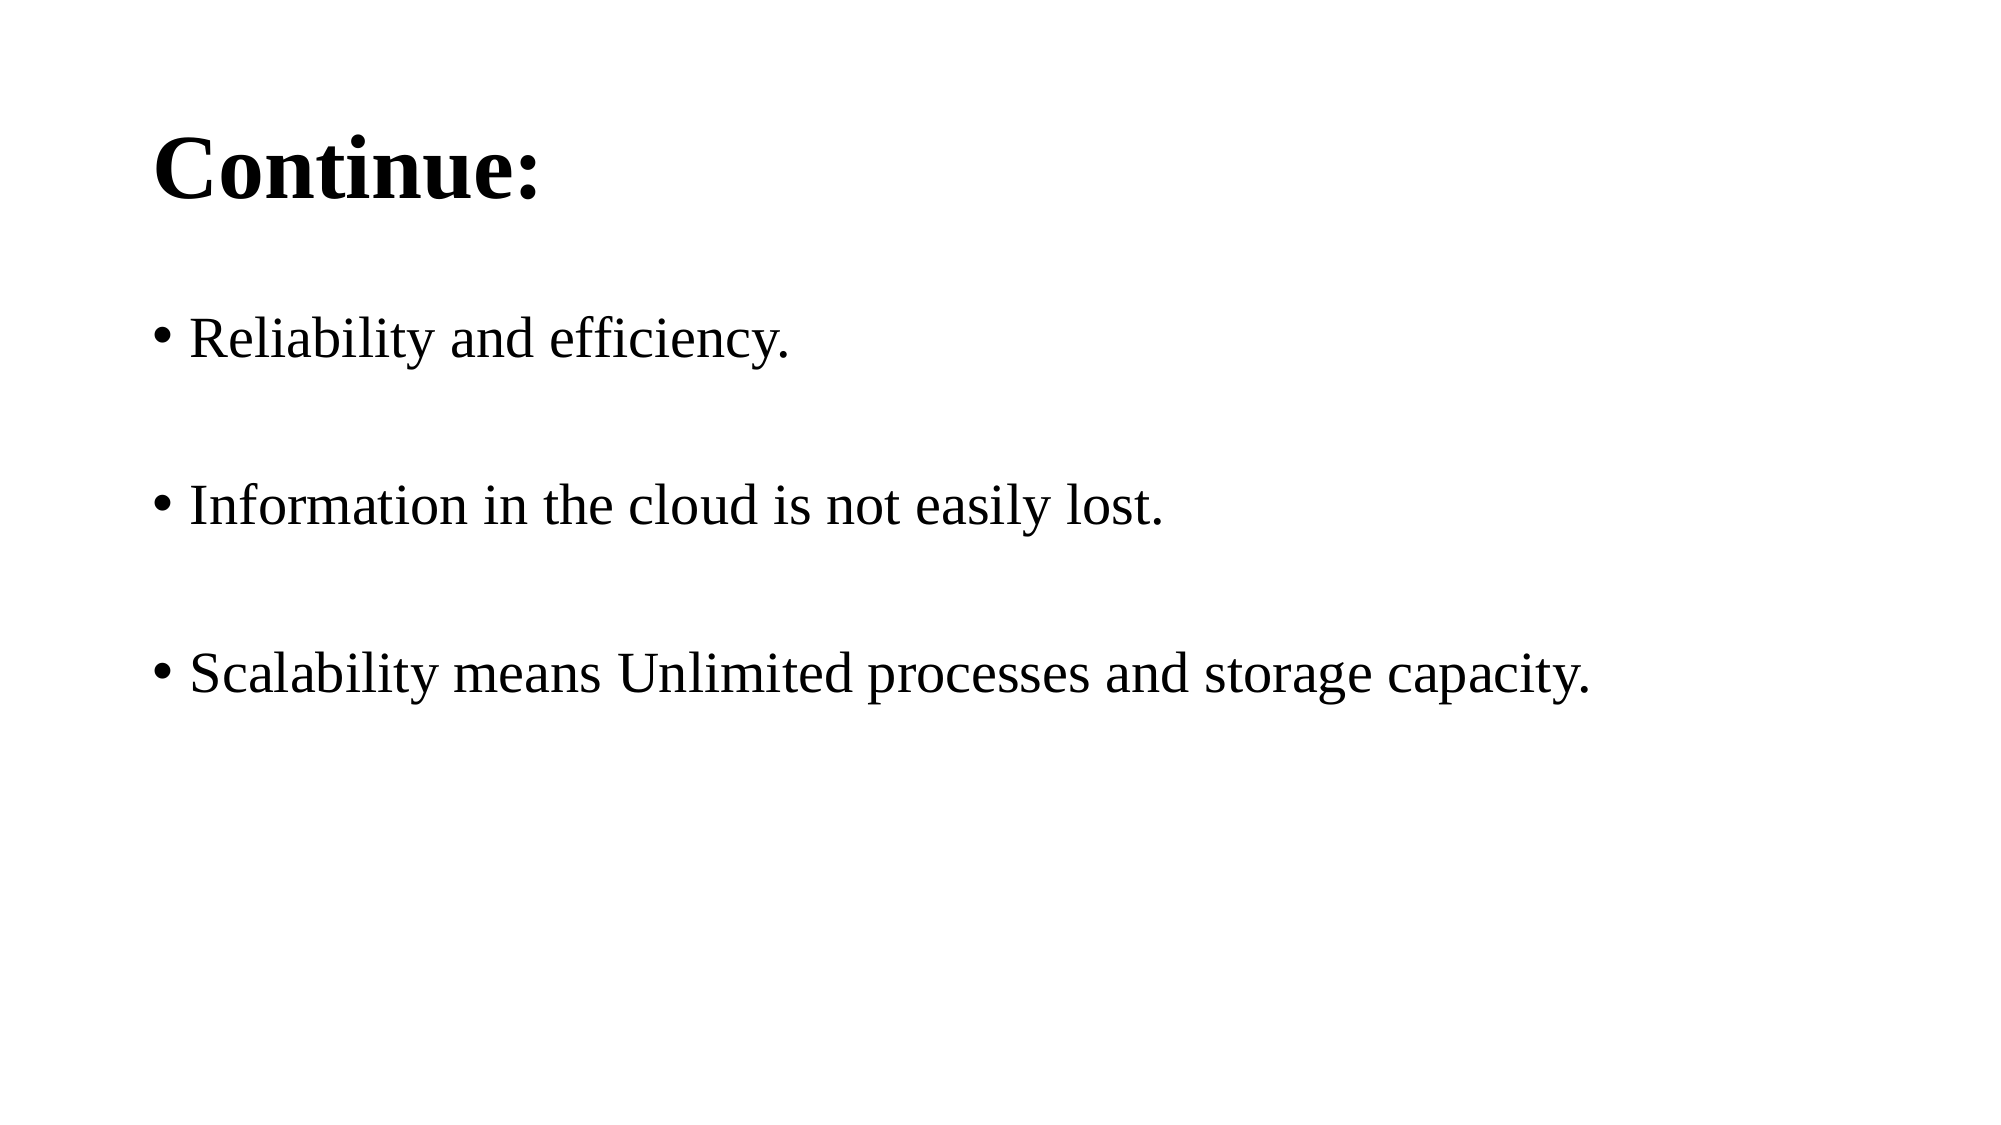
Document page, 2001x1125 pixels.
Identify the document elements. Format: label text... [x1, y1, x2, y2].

list Reliability and efficiency. Information in the cloud is not easily lost. Scalability means Unlimited processes and storage capacity. [137, 299, 1863, 1014]
title Continue: [137, 59, 1863, 278]
